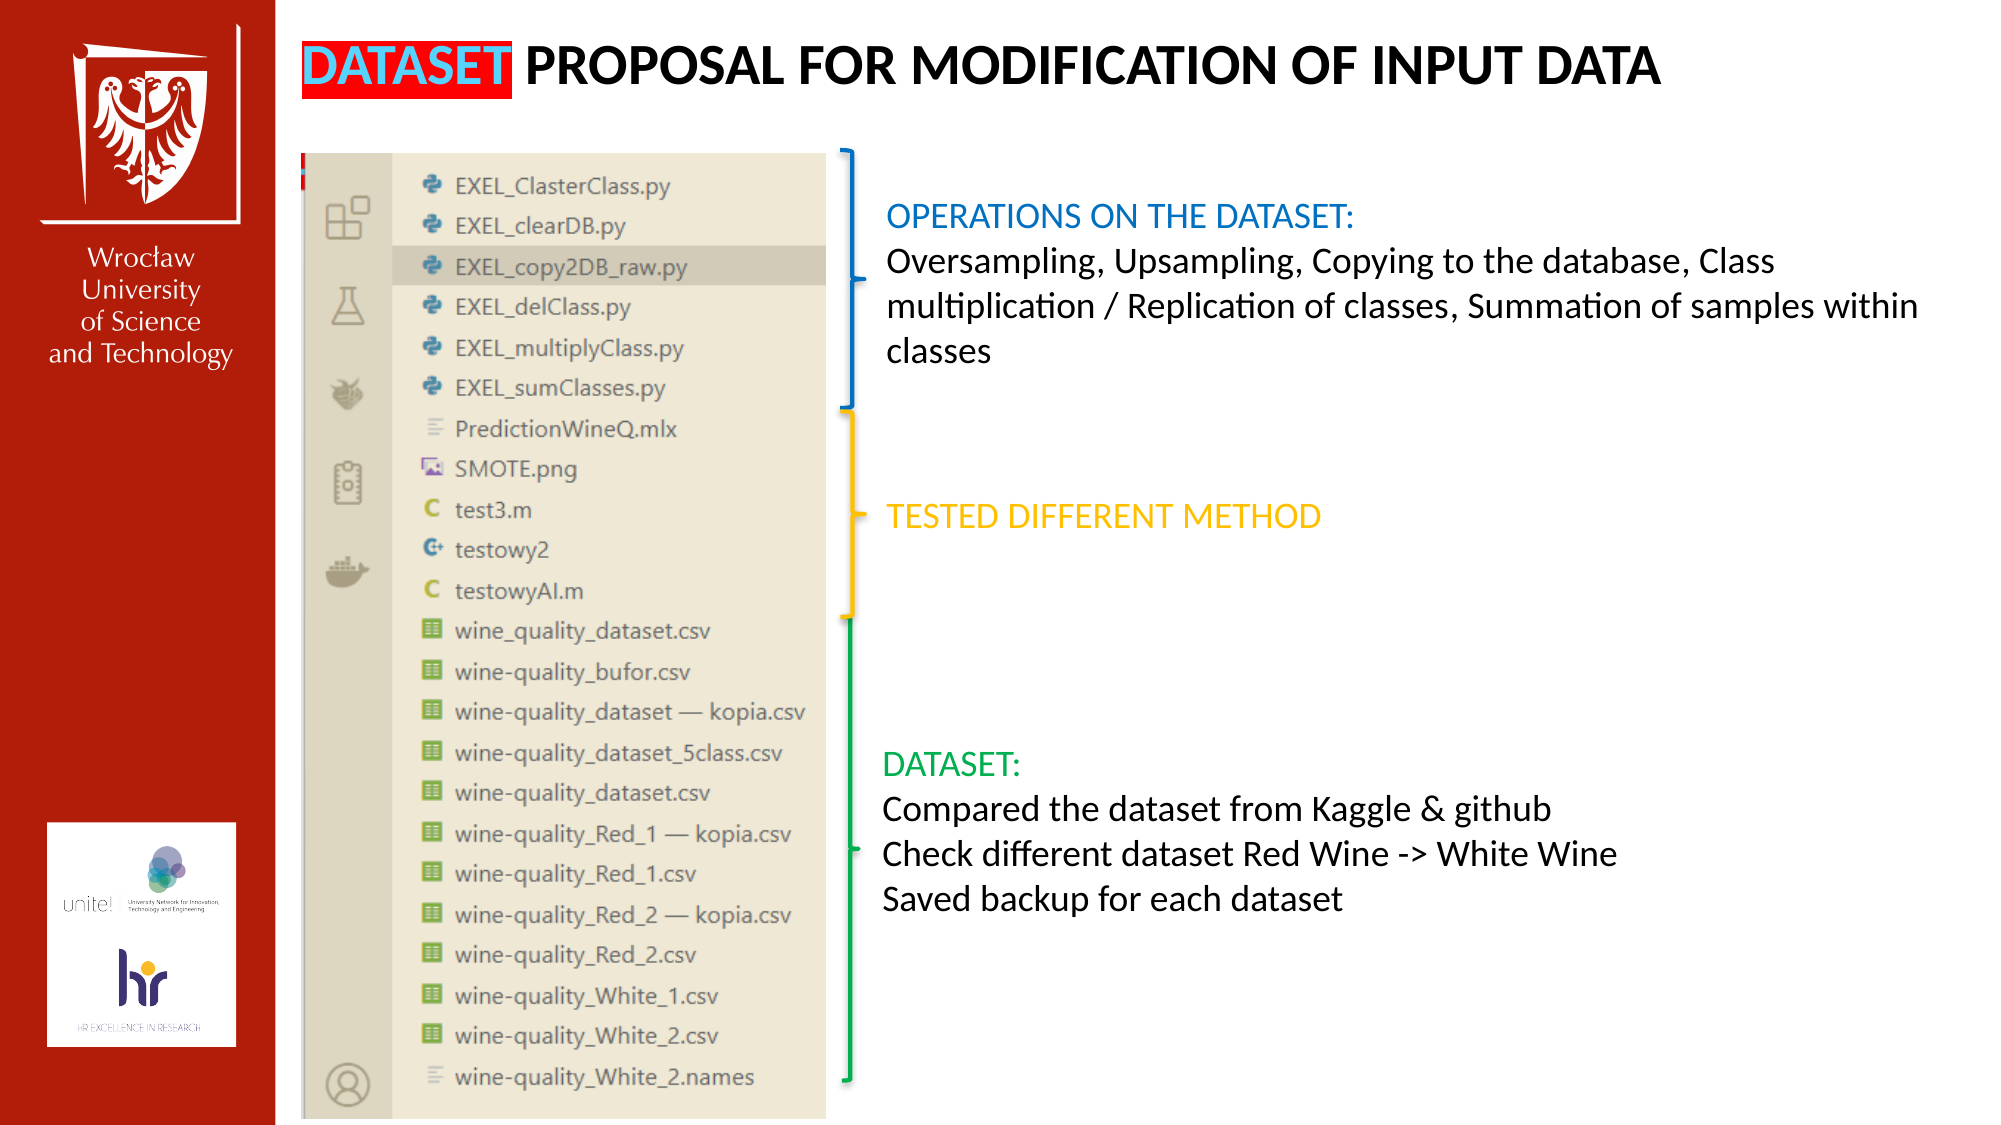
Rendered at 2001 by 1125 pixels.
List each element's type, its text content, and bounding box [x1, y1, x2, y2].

text_box DATASET: Compared the dataset from Kaggle & github Check different dataset Red Wine -> White Wine Saved backup for each dataset [874, 731, 1981, 927]
text_box [840, 409, 867, 620]
picture [301, 153, 826, 1119]
text_box DATASET PROPOSAL FOR MODIFICATION OF INPUT DATA [301, 20, 1857, 102]
text_box [840, 147, 867, 409]
picture [64, 846, 219, 917]
text_box TESTED DIFFERENT METHOD [879, 483, 1985, 544]
picture [75, 943, 206, 1034]
picture [38, 22, 241, 372]
text_box OPERATIONS ON THE DATASET: Oversampling, Upsampling, Copying to the database, Class multiplication / Replication of classes, Summation of samples within classes [879, 183, 1985, 379]
text_box [841, 625, 861, 1083]
